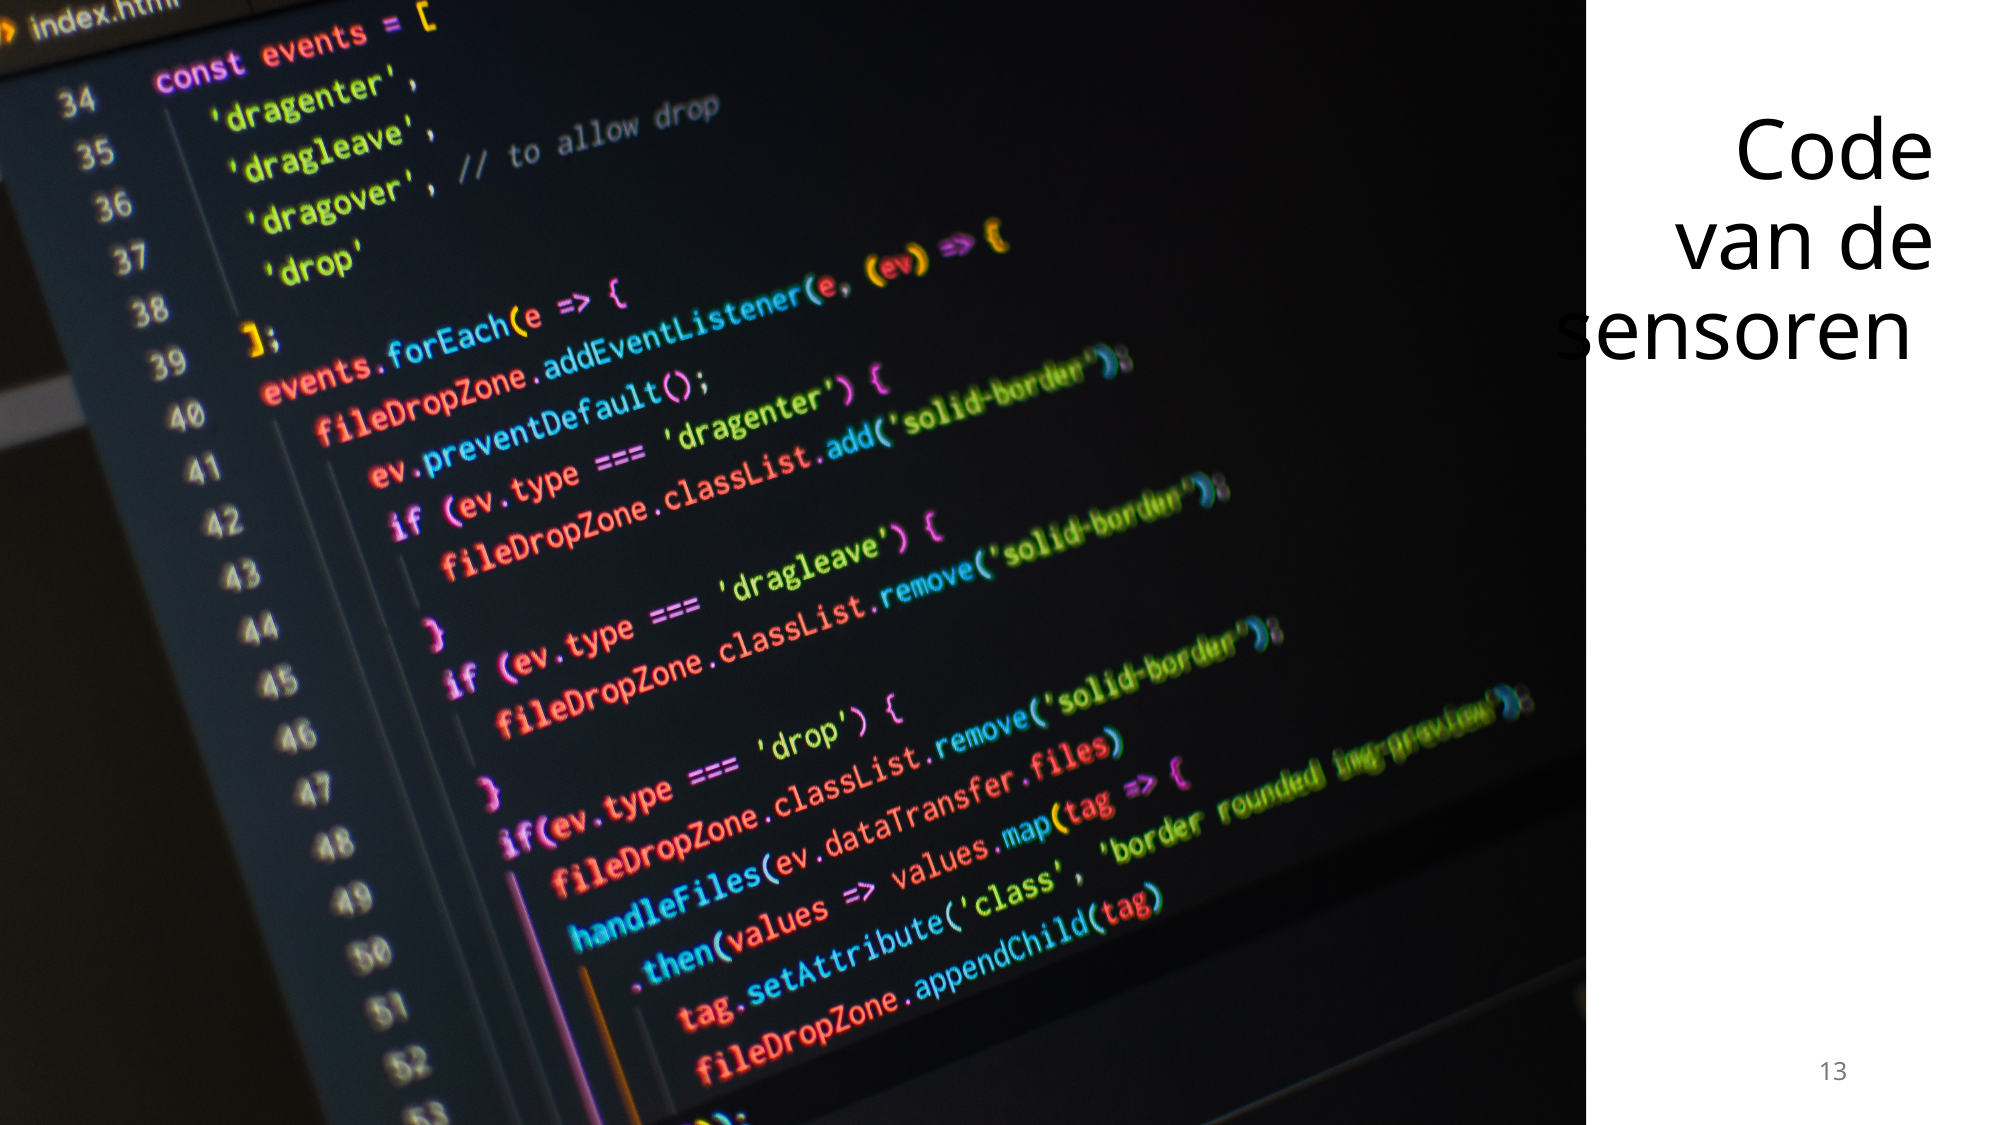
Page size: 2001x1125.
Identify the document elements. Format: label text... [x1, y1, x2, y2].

picture [0, 0, 1587, 1125]
slide_number 13 [1587, 1042, 1863, 1103]
title Code van de sensoren [1587, 86, 1951, 399]
